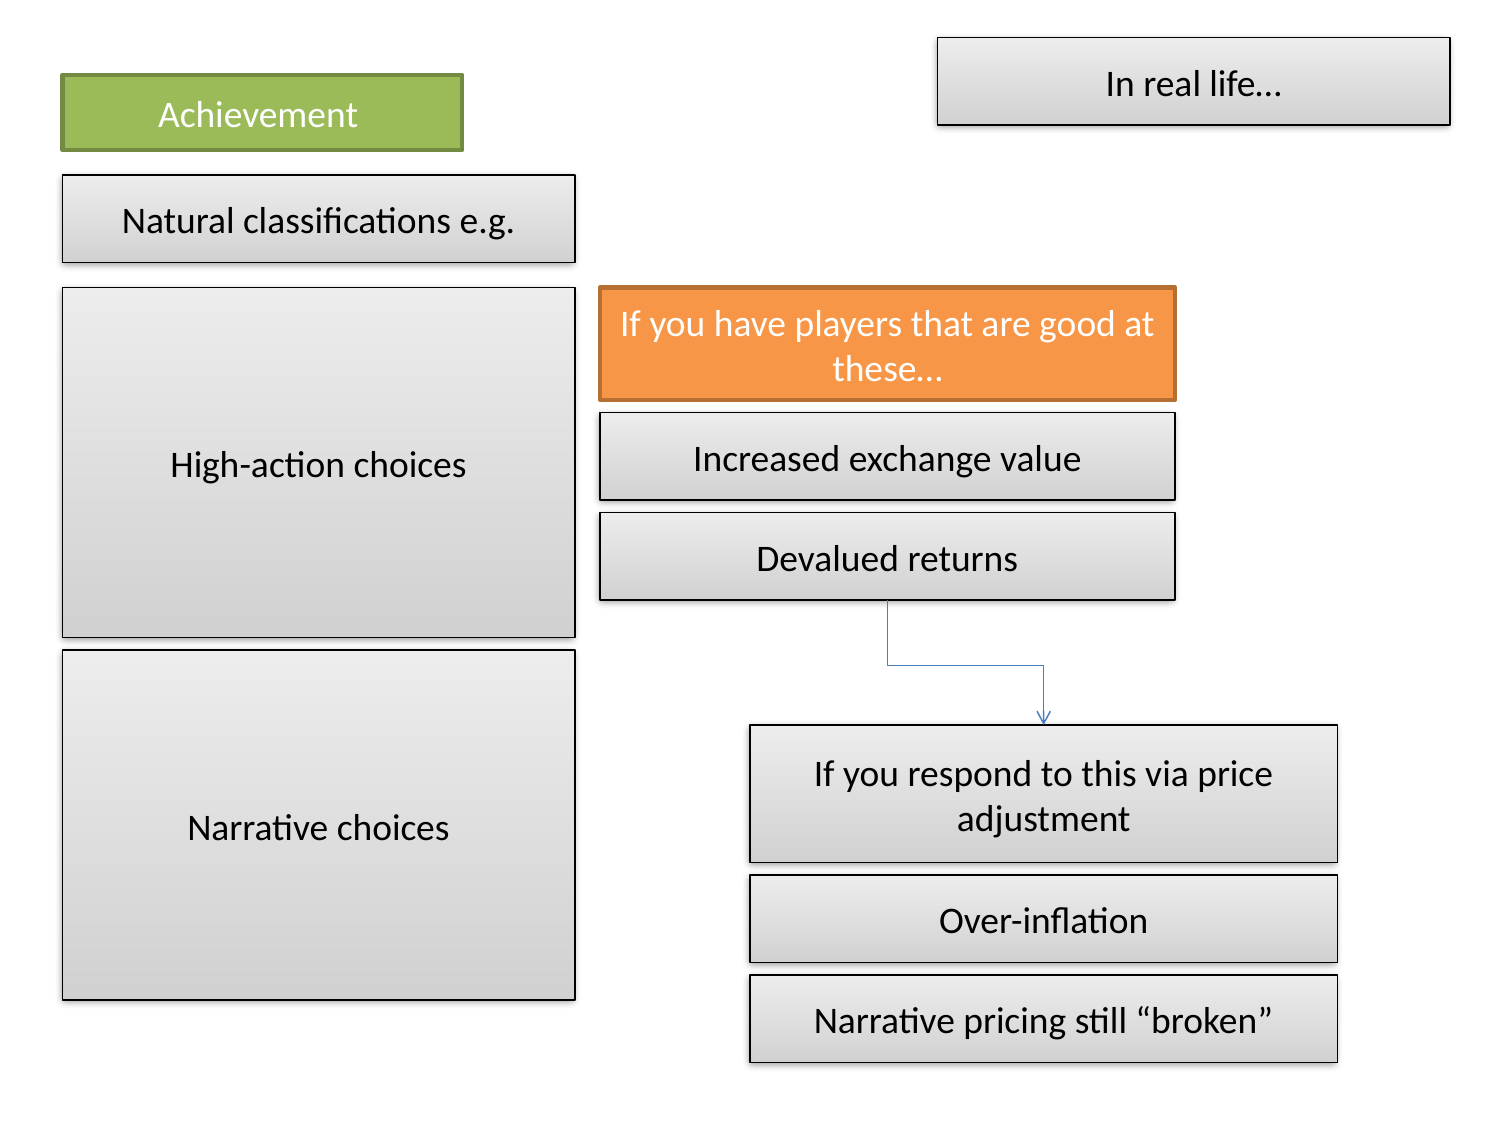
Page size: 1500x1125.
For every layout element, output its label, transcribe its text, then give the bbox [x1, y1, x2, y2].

text_box Increased exchange value [599, 412, 1176, 501]
text_box Devalued returns [599, 512, 1176, 601]
text_box Over-inflation [749, 874, 1338, 963]
text_box High-action choices [62, 287, 576, 638]
text_box If you have players that are good at these… [598, 285, 1177, 402]
text_box Achievement [60, 73, 464, 152]
text_box Narrative choices [62, 649, 576, 1001]
text_box Natural classifications e.g. [62, 174, 576, 263]
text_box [902, 584, 1029, 741]
text_box If you respond to this via price adjustment [749, 724, 1338, 863]
text_box In real life… [937, 37, 1451, 126]
text_box Narrative pricing still “broken” [749, 974, 1338, 1063]
